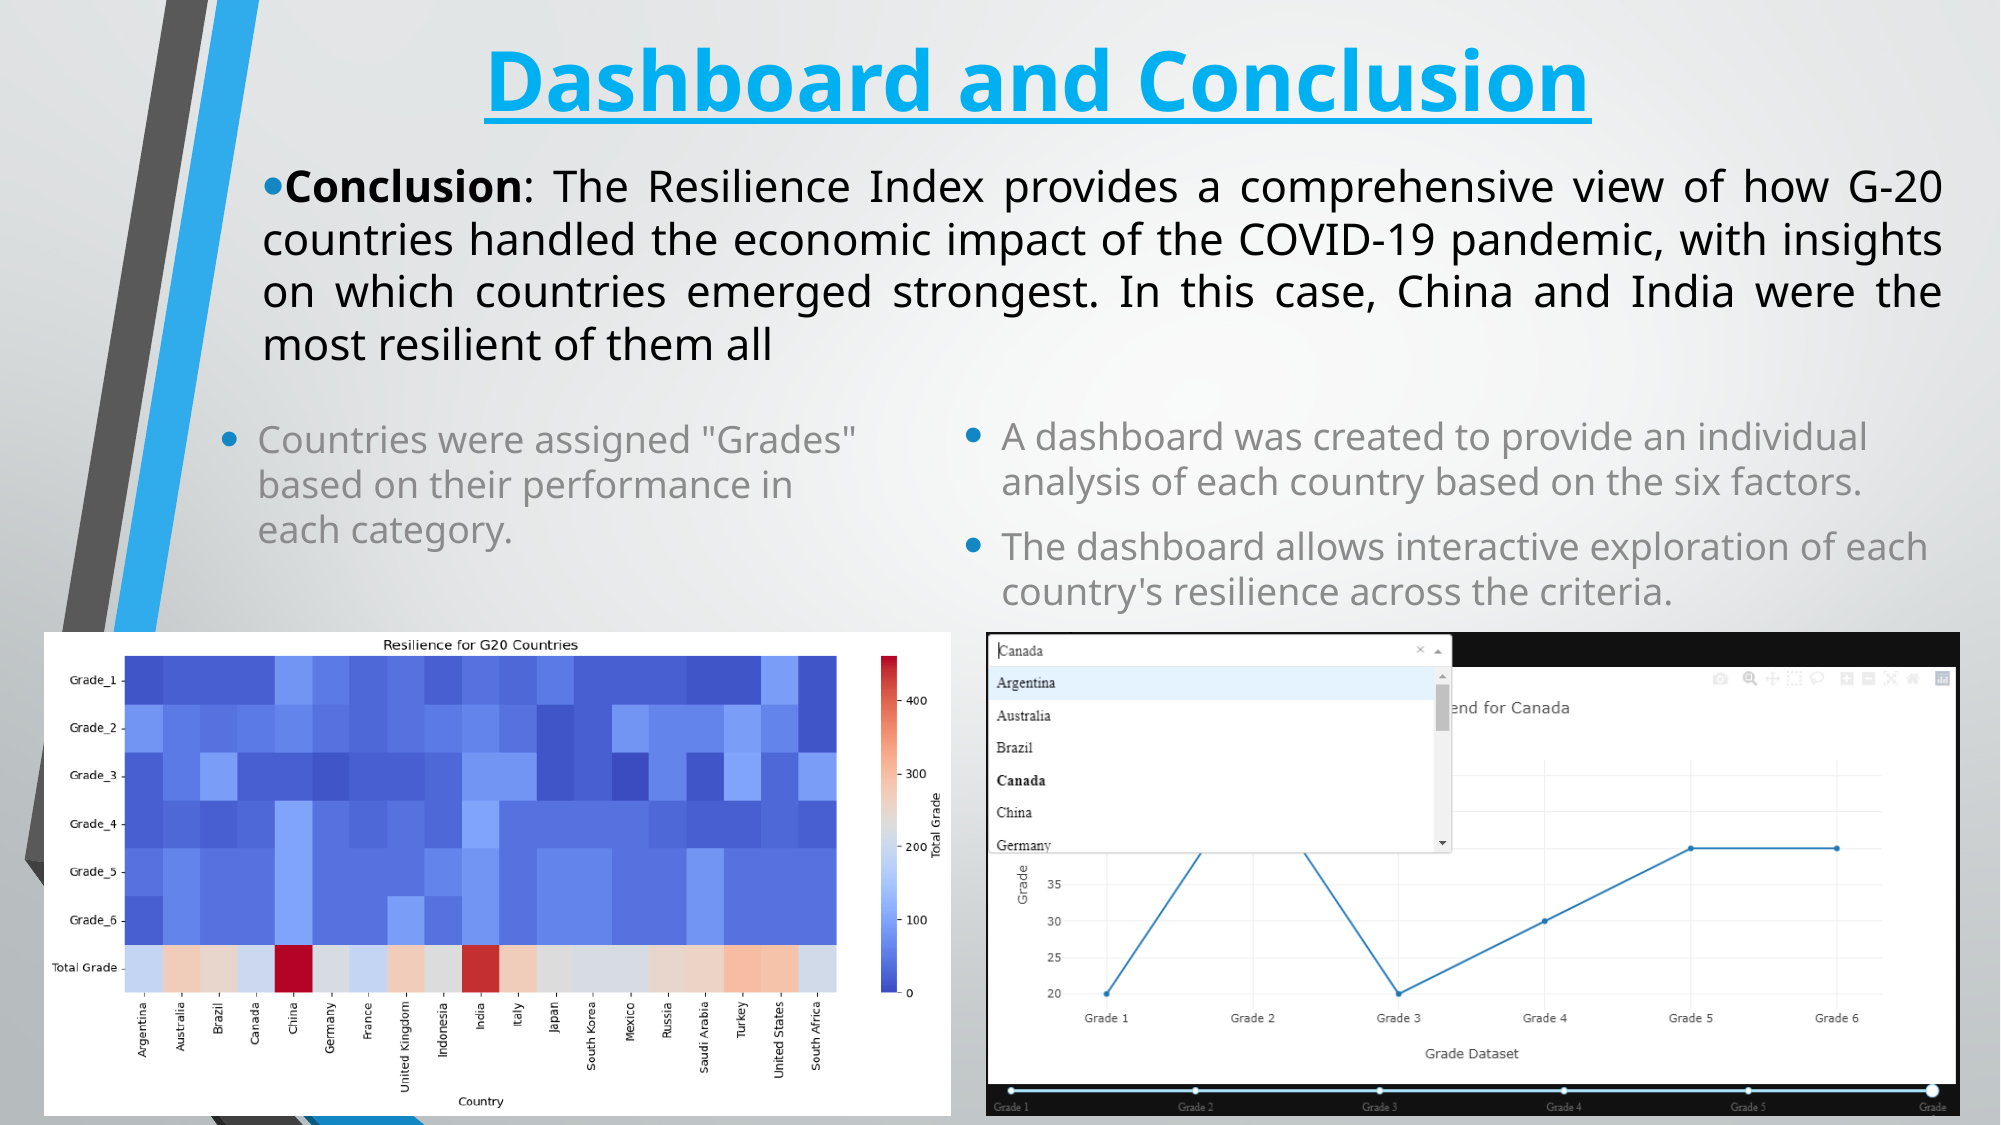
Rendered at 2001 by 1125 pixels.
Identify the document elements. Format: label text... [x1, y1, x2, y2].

text_box Countries were assigned "Grades" based on their performance in each category. [54, 338, 874, 546]
title Dashboard and Conclusion [108, 0, 1969, 336]
text_box A dashboard was created to provide an individual analysis of each country based on the six factors. The dashboard allows interactive exploration of each country's resilience across the criteria. [798, 405, 1945, 469]
picture [43, 631, 952, 1116]
text_box [753, 554, 1473, 783]
text_box Conclusion: The Resilience Index provides a comprehensive view of how G-20 countries handled the economic impact of the COVID-19 pandemic, with insights on which countries emerged strongest. In this case, China and India were the most resilient of them all [247, 151, 1960, 380]
picture [985, 631, 1960, 1116]
